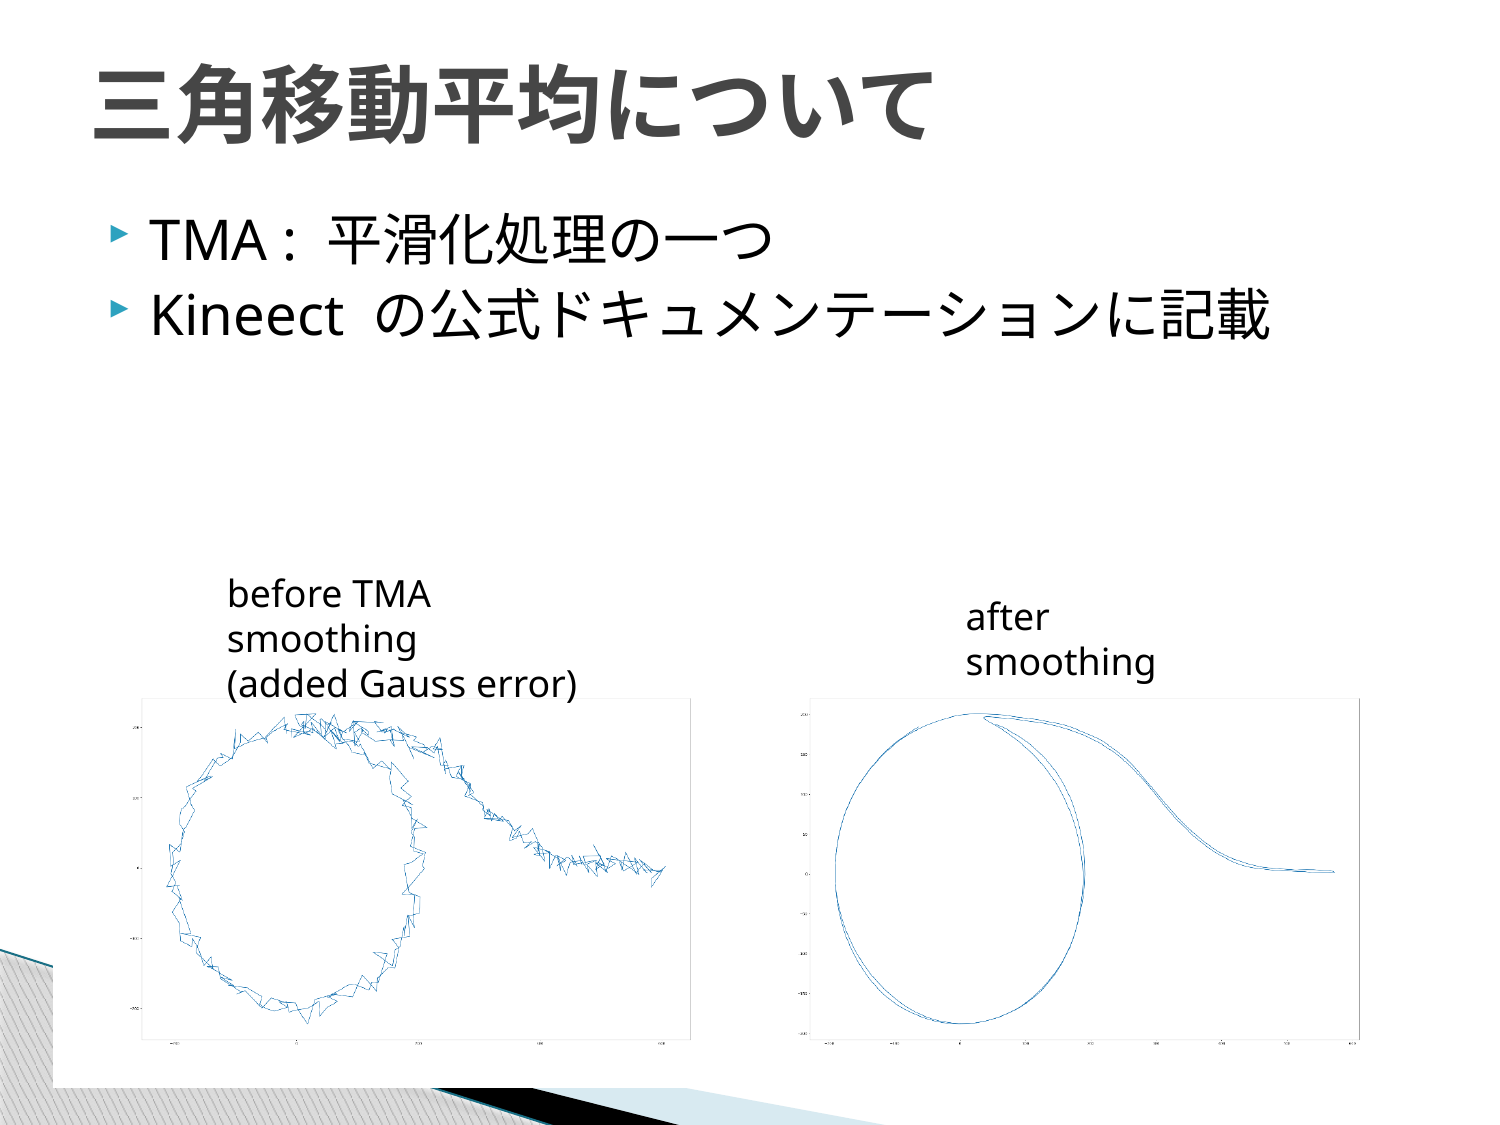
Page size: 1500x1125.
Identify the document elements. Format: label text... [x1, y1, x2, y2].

text_box after smoothing [950, 585, 1247, 644]
text_box before TMA smoothing (added Gauss error) [212, 562, 621, 644]
picture [52, 644, 1430, 1089]
title 三角移動平均について [75, 8, 1425, 197]
